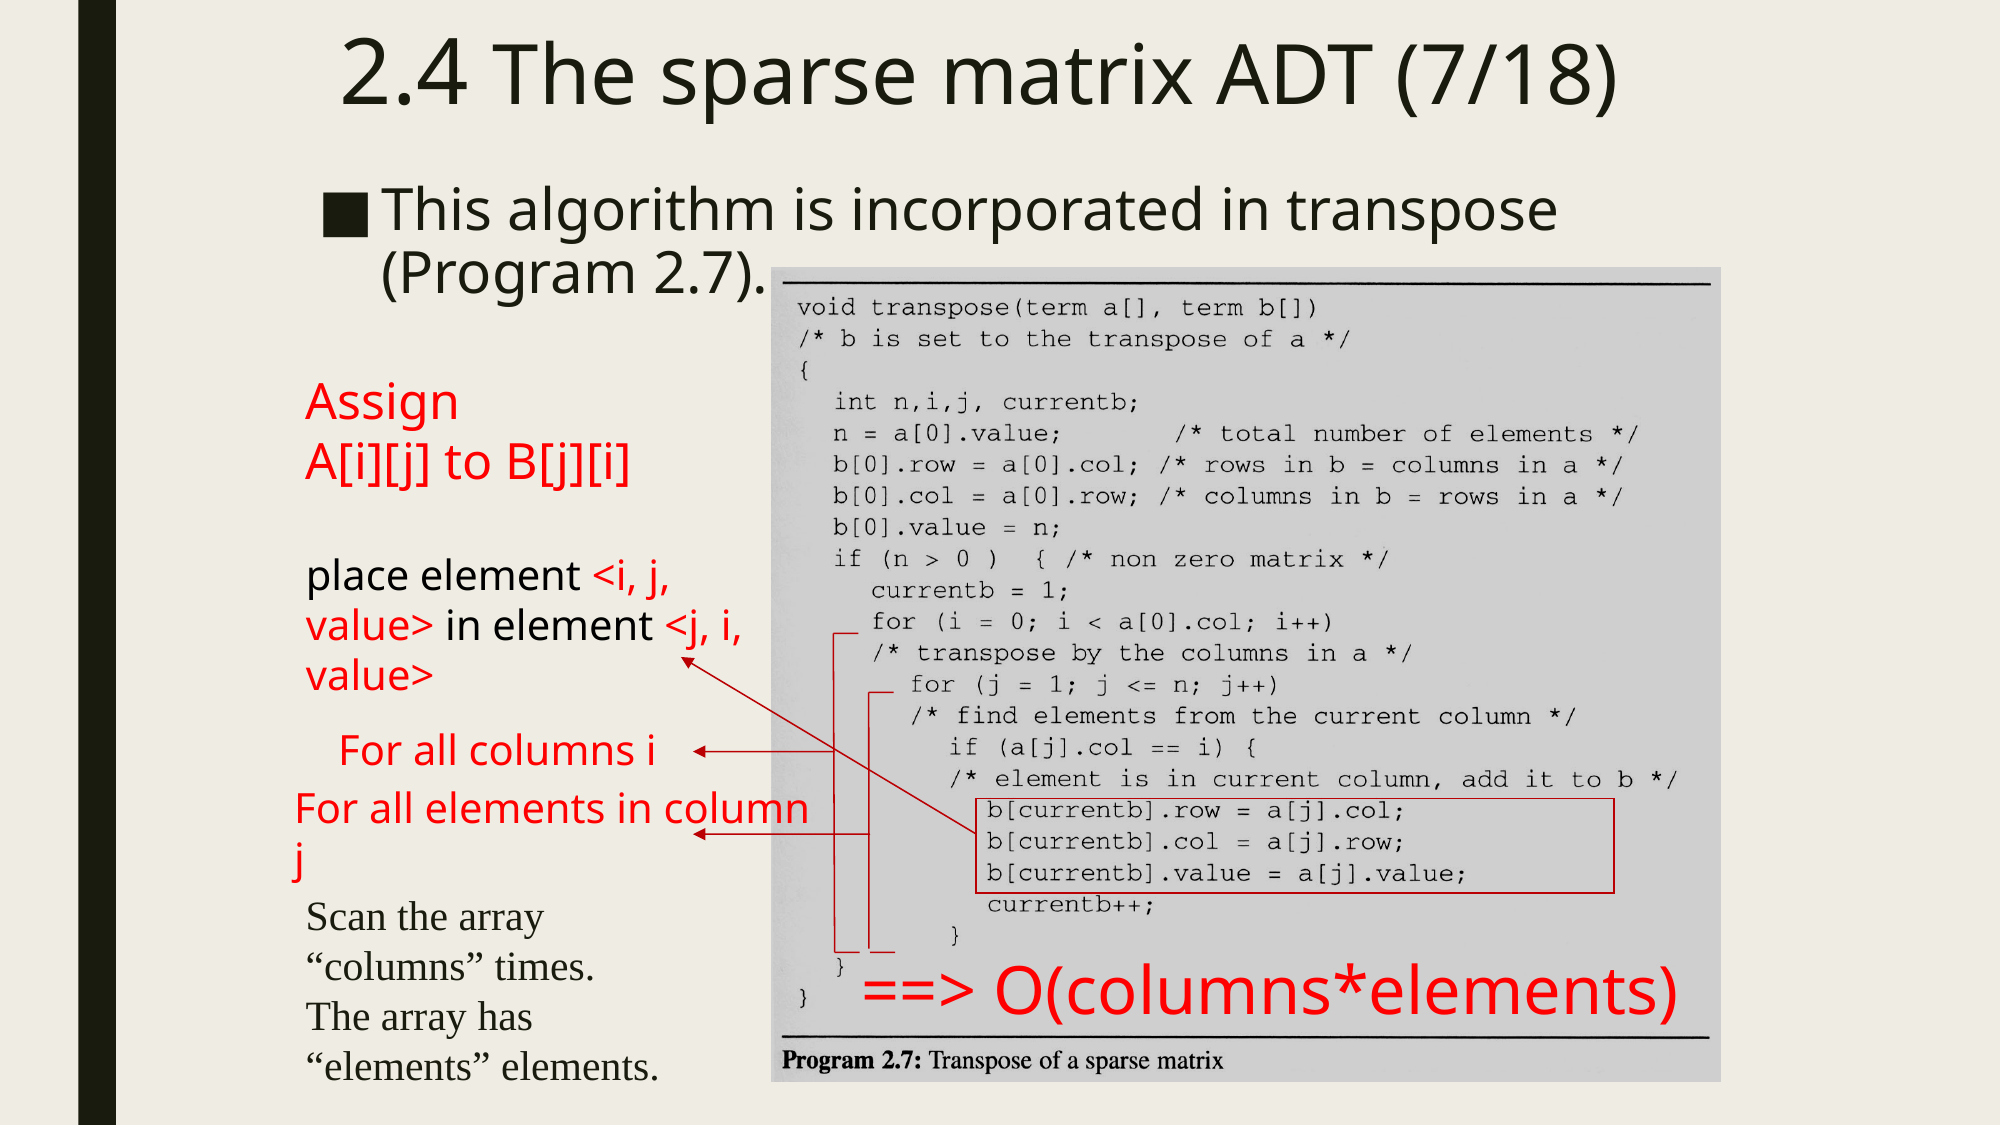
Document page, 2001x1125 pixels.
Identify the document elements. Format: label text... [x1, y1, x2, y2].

text_box Scan the array “columns” times. The array has “elements” elements. [290, 890, 675, 1097]
picture [771, 267, 1721, 1082]
list This algorithm is incorporated in transpose (Program 2.7). [303, 172, 1641, 322]
text_box [692, 827, 771, 841]
text_box [692, 745, 771, 758]
text_box Assign A[i][j] to B[j][i] place element <i, j, value> in element <j, i, value> [291, 361, 771, 707]
title 2.4 The sparse matrix ADT (7/18) [324, 19, 1675, 185]
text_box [833, 633, 860, 953]
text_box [868, 692, 896, 953]
text_box For all elements in column j [279, 774, 771, 890]
text_box For all columns i [323, 716, 672, 781]
